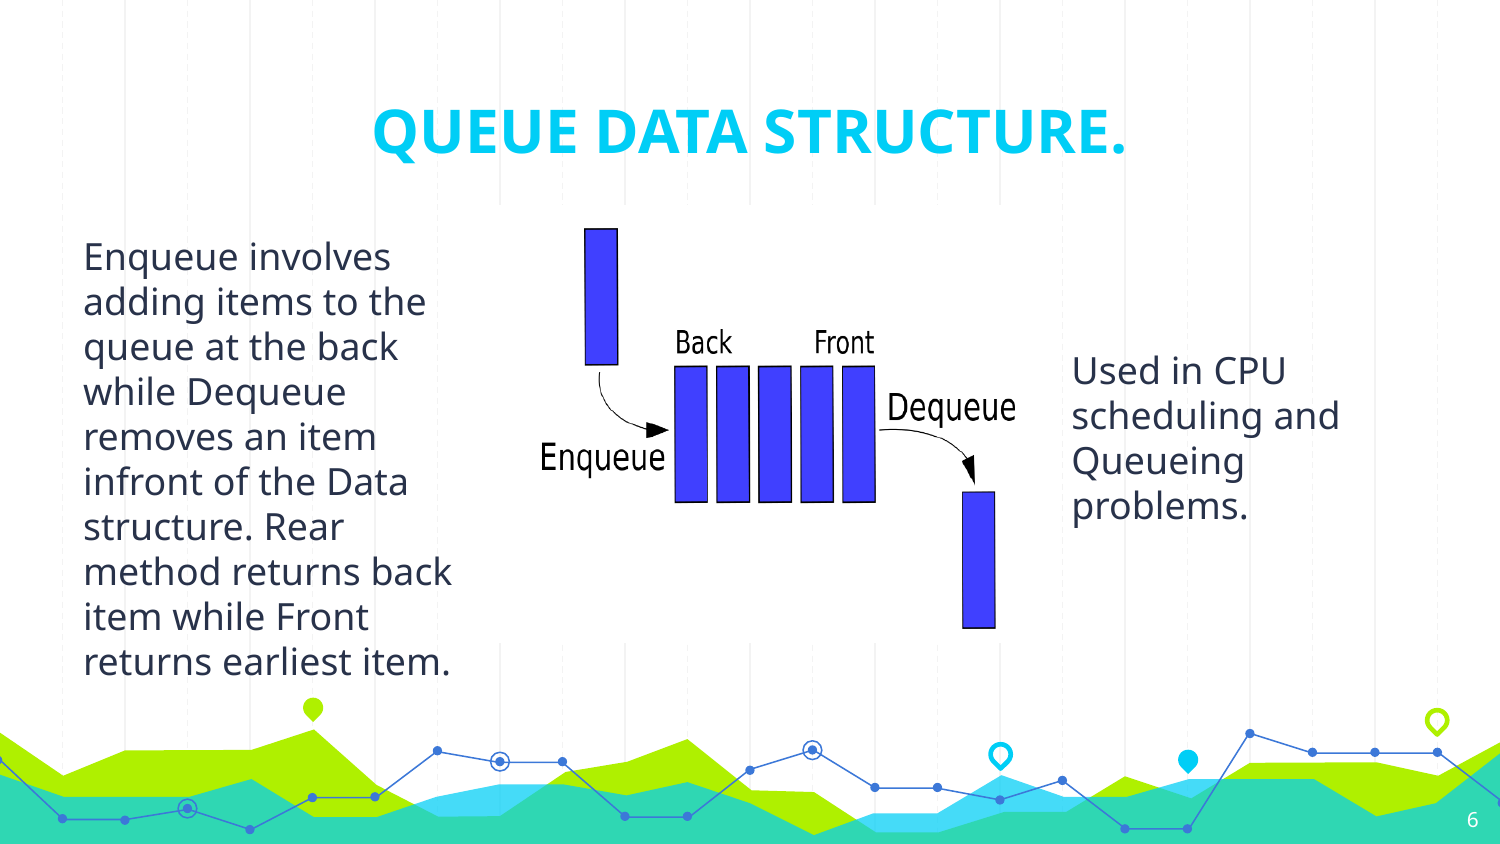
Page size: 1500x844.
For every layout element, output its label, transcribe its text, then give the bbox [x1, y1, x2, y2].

picture [491, 204, 1032, 643]
list Used in CPU scheduling and Queueing problems. [1056, 244, 1428, 629]
title QUEUE DATA STRUCTURE. [176, 62, 1324, 181]
slide_number ‹#› [1403, 791, 1494, 844]
list Enqueue involves adding items to the queue at the back while Dequeue removes an item infront of the Data structure. Rear method returns back item while Front returns earliest item. [68, 255, 492, 661]
